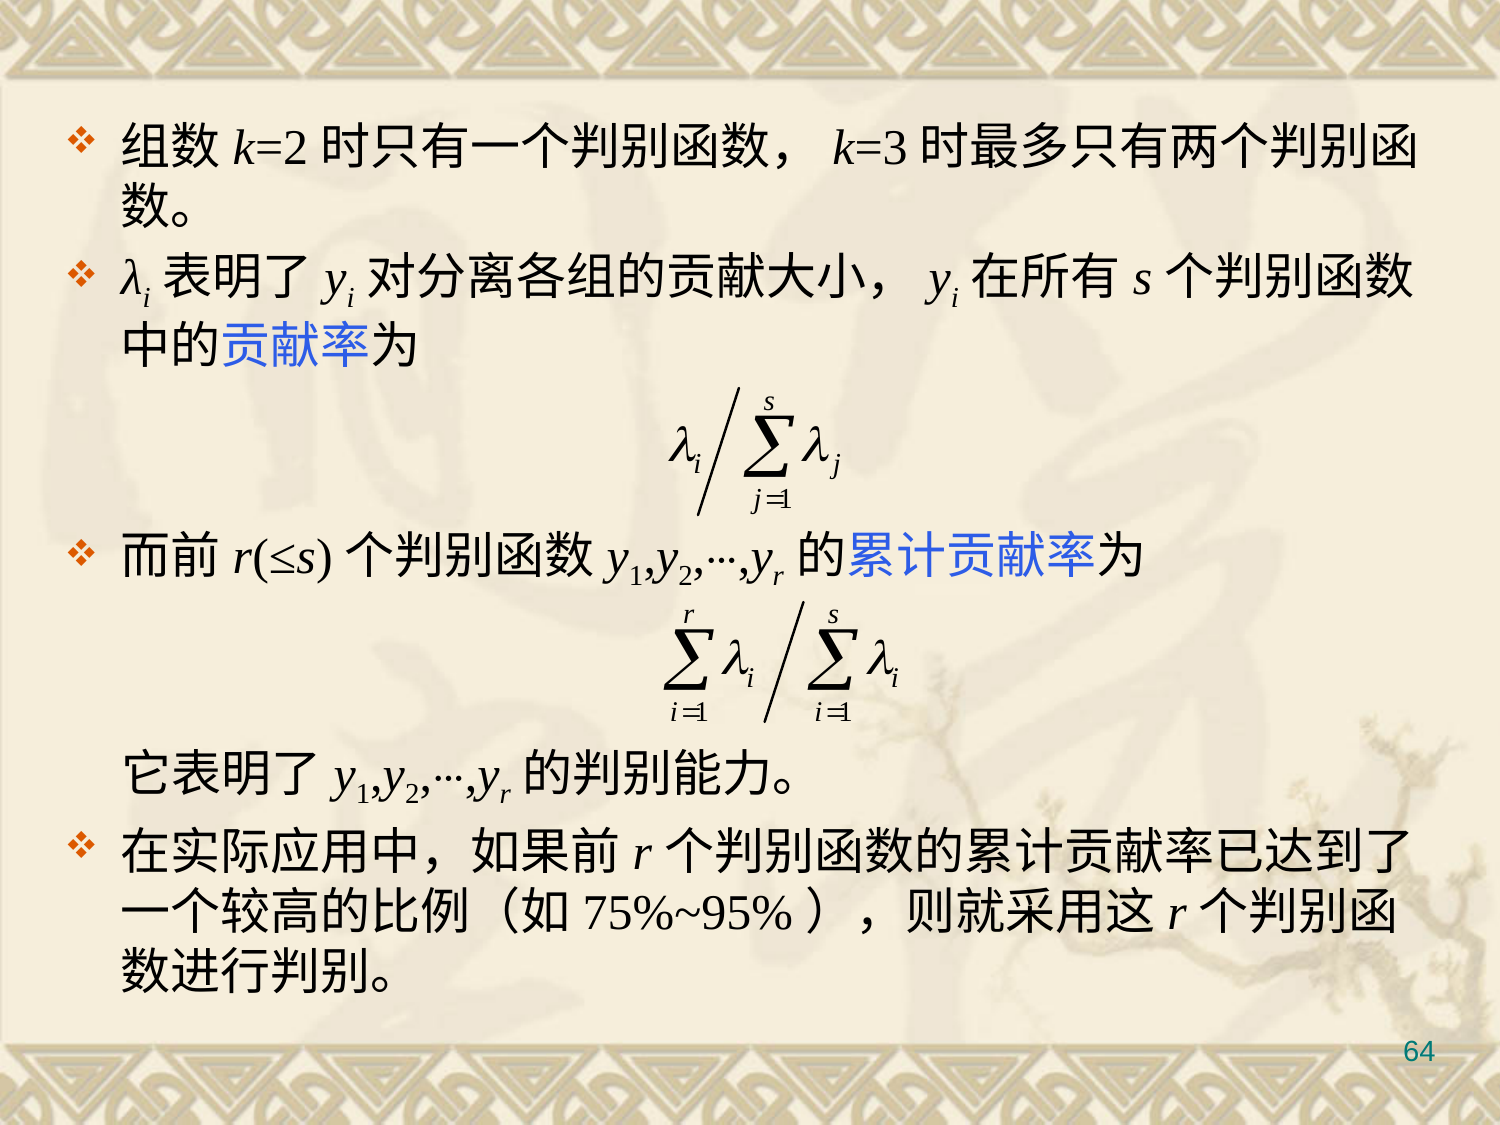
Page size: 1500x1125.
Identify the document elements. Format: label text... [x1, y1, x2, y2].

list 组数k=2时只有一个判别函数，k=3时最多只有两个判别函数。 λi表明了yi对分离各组的贡献大小，yi在所有s个判别函数中的贡献率为 而前r(≤s)个判别函数y1,y2,⋯,yr的累计贡献率为 它表明了y1,y2,⋯,yr的判别能力。 在实际应用中，如果前r个判别函数的累计贡献率已达到了一个较高的比例（如75%~95%），则就采用这r个判别函数进行判别。 [49, 107, 1451, 1001]
slide_number 64 [1074, 1024, 1451, 1103]
picture [0, 1, 1500, 1125]
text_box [659, 595, 909, 729]
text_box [664, 381, 851, 520]
